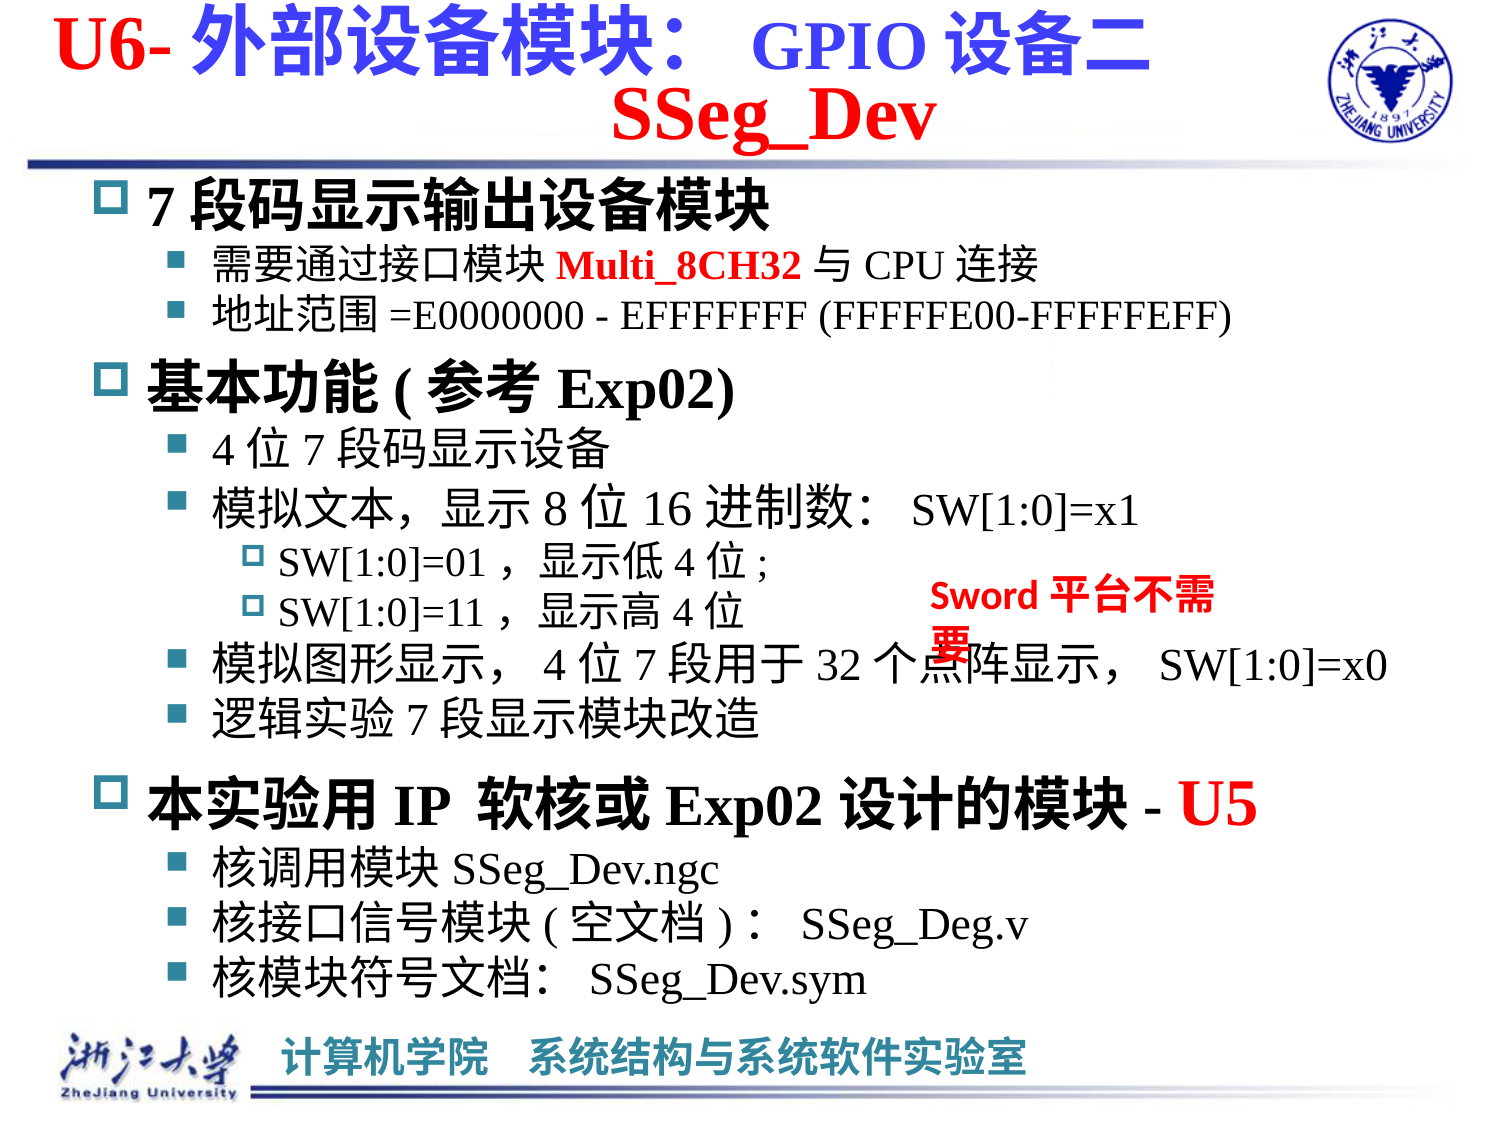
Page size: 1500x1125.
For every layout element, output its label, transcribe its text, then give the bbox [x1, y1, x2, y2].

picture [7, 0, 1493, 1125]
text_box Sword平台不需要 [915, 560, 1270, 676]
title U6-外部设备模块：GPIO设备二 SSeg_Dev [37, 7, 1329, 164]
list 7段码显示输出设备模块 需要通过接口模块Multi_8CH32与CPU连接 地址范围=E0000000 - EFFFFFFF (FFFFFE00-FFFFFEFF) 基本功能(参考Exp02) 4位7段码显示设备 模拟文本，显示8位16进制数：SW[1:0]=x1 SW[1:0]=01，显示低4位; SW[1:0]=11，显示高4位 模拟图形显示，4位7段用于32个点阵显示，SW[1:0]=x0 逻辑实验7段显示模块改造 本实验用IP 软核或Exp02设计的模块- U5 核调用模块SSeg_Dev.ngc 核接口信号模块(空文档)：SSeg_Deg.v 核模块符号文档：SSeg_Dev.sym [75, 160, 1425, 1083]
